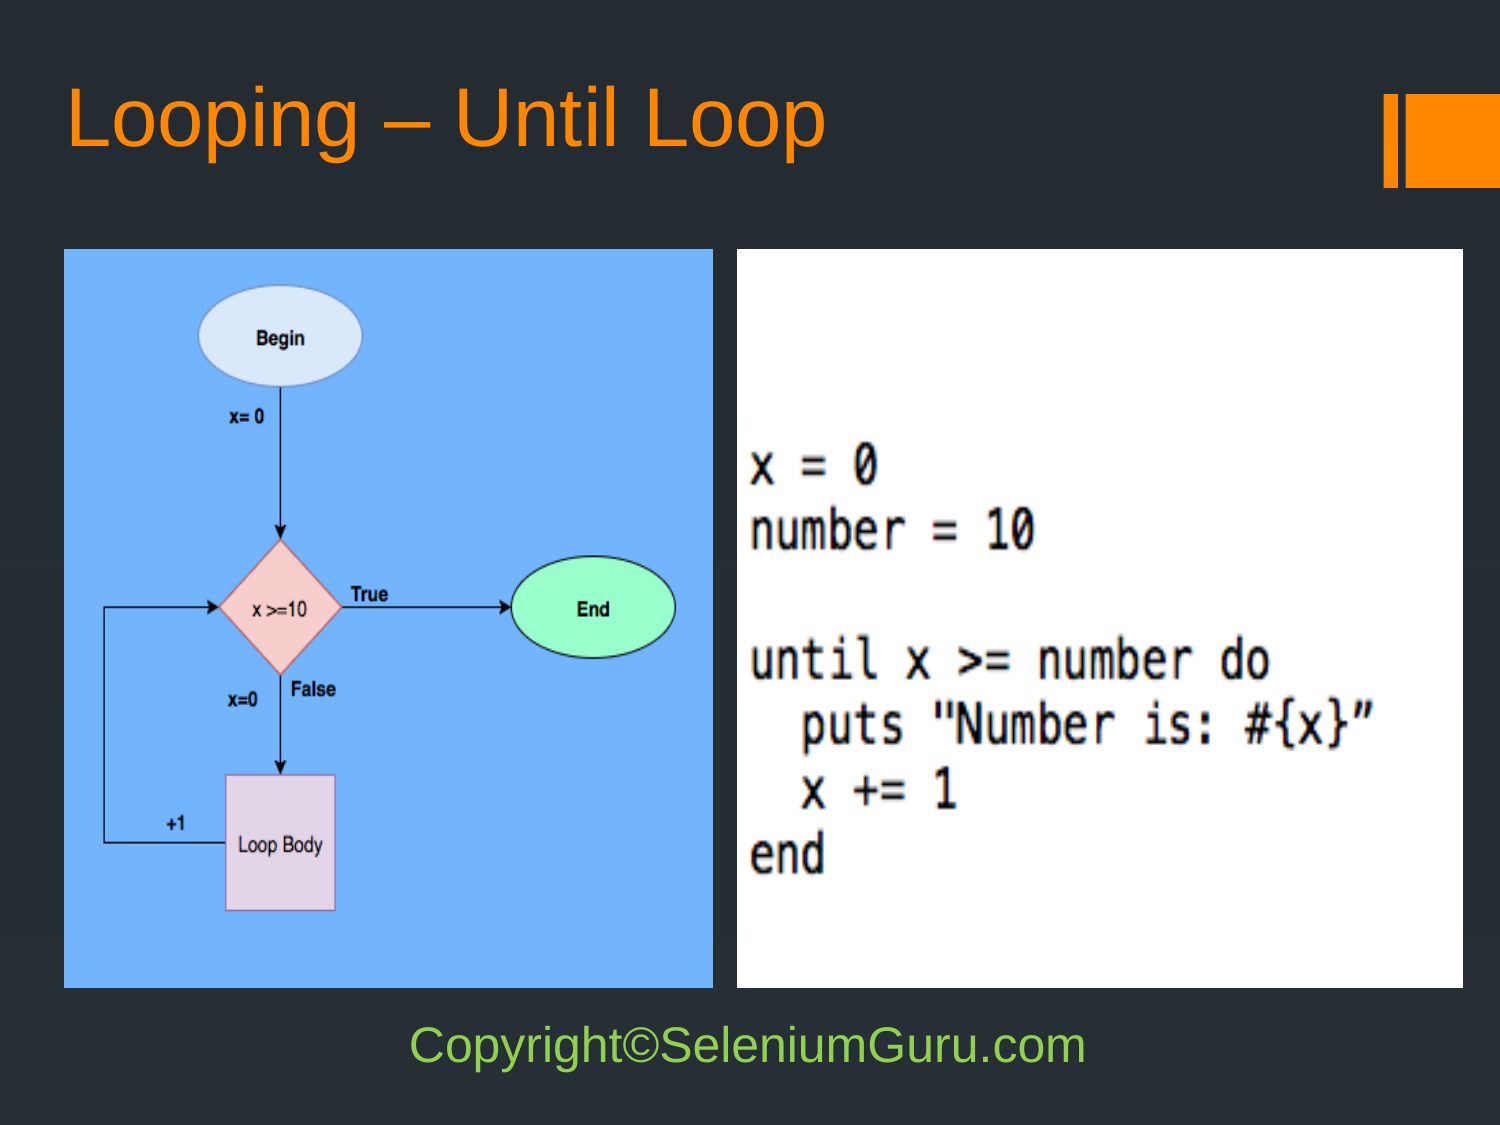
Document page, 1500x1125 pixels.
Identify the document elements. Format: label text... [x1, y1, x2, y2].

footer Copyright©SeleniumGuru.com [393, 1012, 1160, 1088]
picture [63, 249, 713, 988]
picture [736, 249, 1463, 988]
title Looping – Until Loop [50, 24, 1350, 171]
